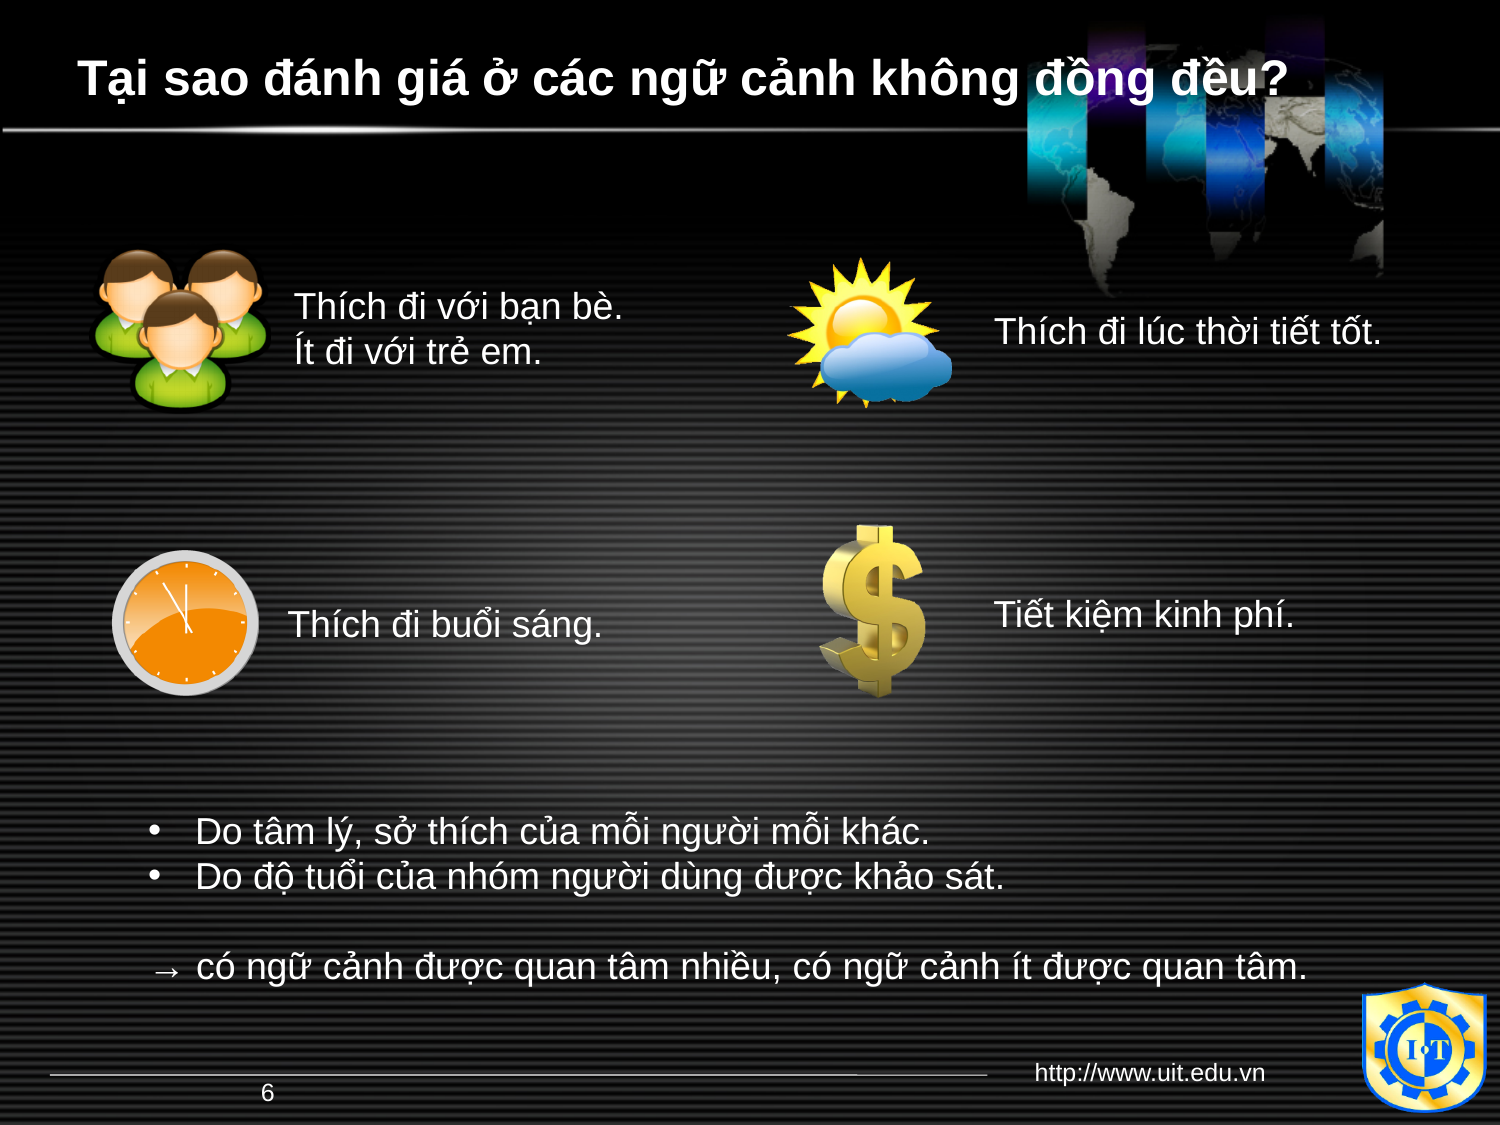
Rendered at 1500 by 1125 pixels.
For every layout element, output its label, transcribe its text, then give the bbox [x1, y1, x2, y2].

text_box Thích đi lúc thời tiết tốt. [978, 299, 1398, 360]
text_box Tiết kiệm kinh phí. [978, 582, 1311, 643]
picture [0, 0, 1500, 1125]
text_box Thích đi buổi sáng. [272, 592, 619, 653]
text_box Do tâm lý, sở thích của mỗi người mỗi khác. Do độ tuổi của nhóm người dùng được khảo sát. → có ngữ cảnh được quan tâm nhiều, có ngữ cảnh ít được quan tâm. [133, 799, 1324, 995]
footer http://www.uit.edu.vn [987, 1049, 1282, 1100]
text_box Thích đi với bạn bè. Ít đi với trẻ em. [278, 274, 639, 380]
slide_number 6 [245, 1068, 459, 1109]
title Tại sao đánh giá ở các ngữ cảnh không đồng đều? [62, 37, 1313, 113]
